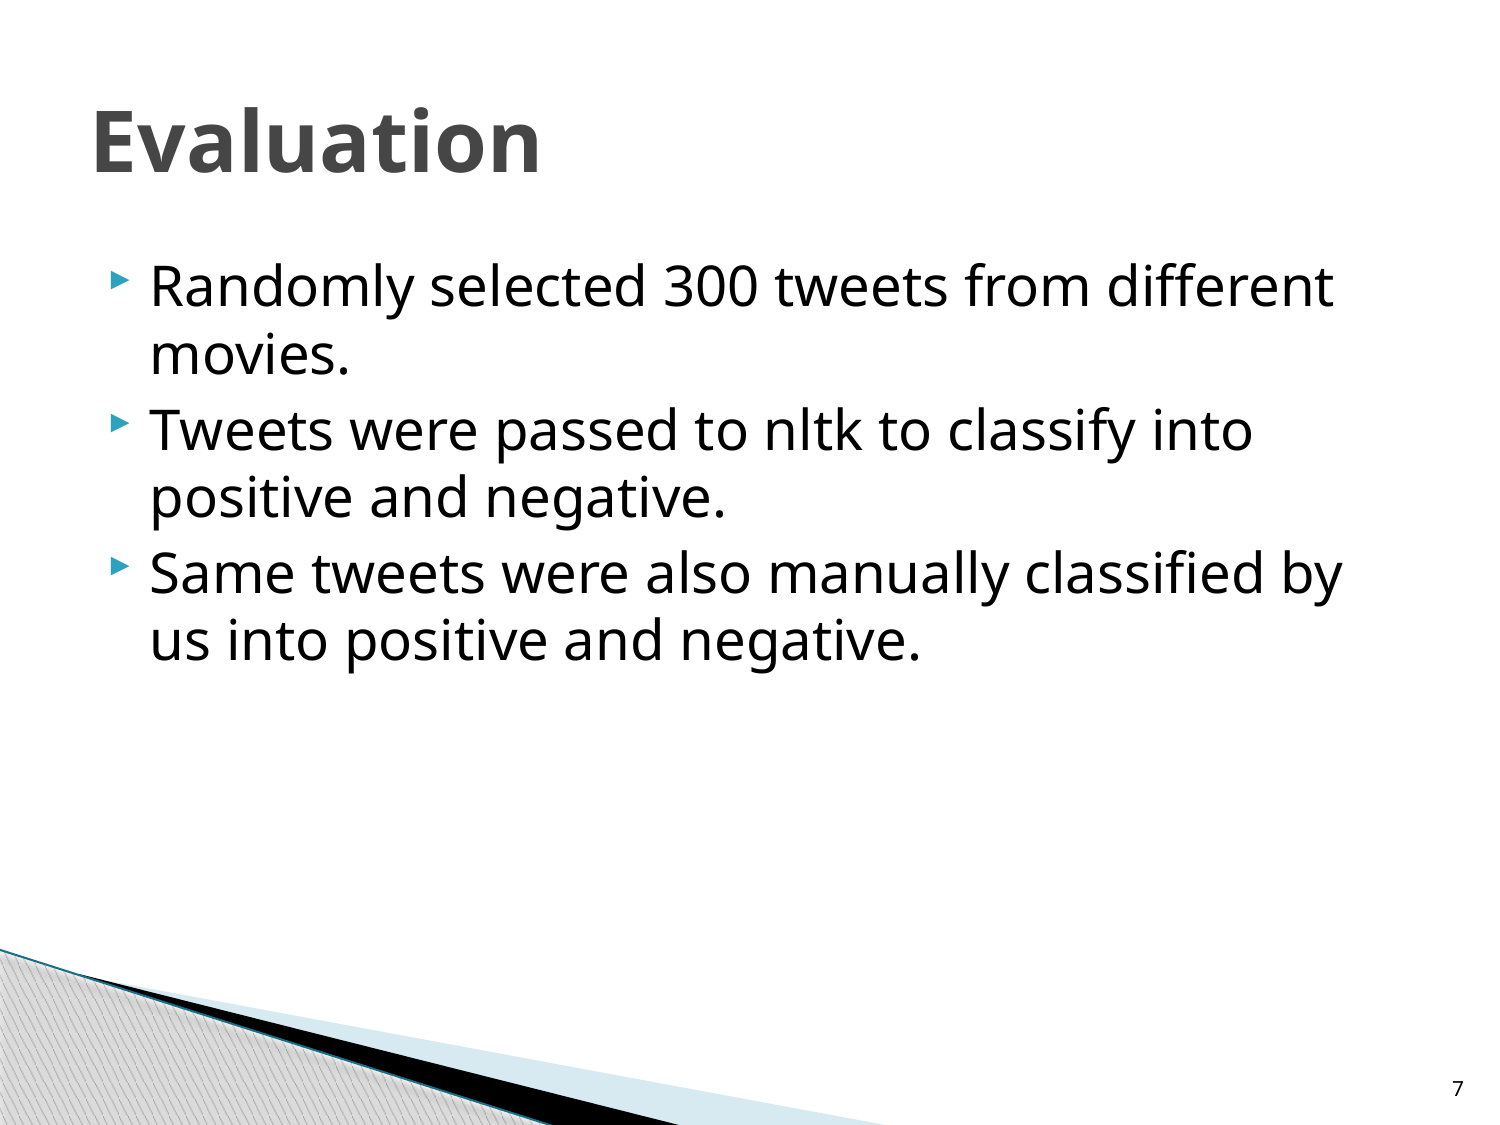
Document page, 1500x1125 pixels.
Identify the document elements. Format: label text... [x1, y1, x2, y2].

list Randomly selected 300 tweets from different movies. Tweets were passed to nltk to classify into positive and negative. Same tweets were also manually classified by us into positive and negative. [75, 243, 1425, 986]
slide_number 7 [1418, 1051, 1479, 1112]
title Evaluation [75, 45, 1425, 233]
